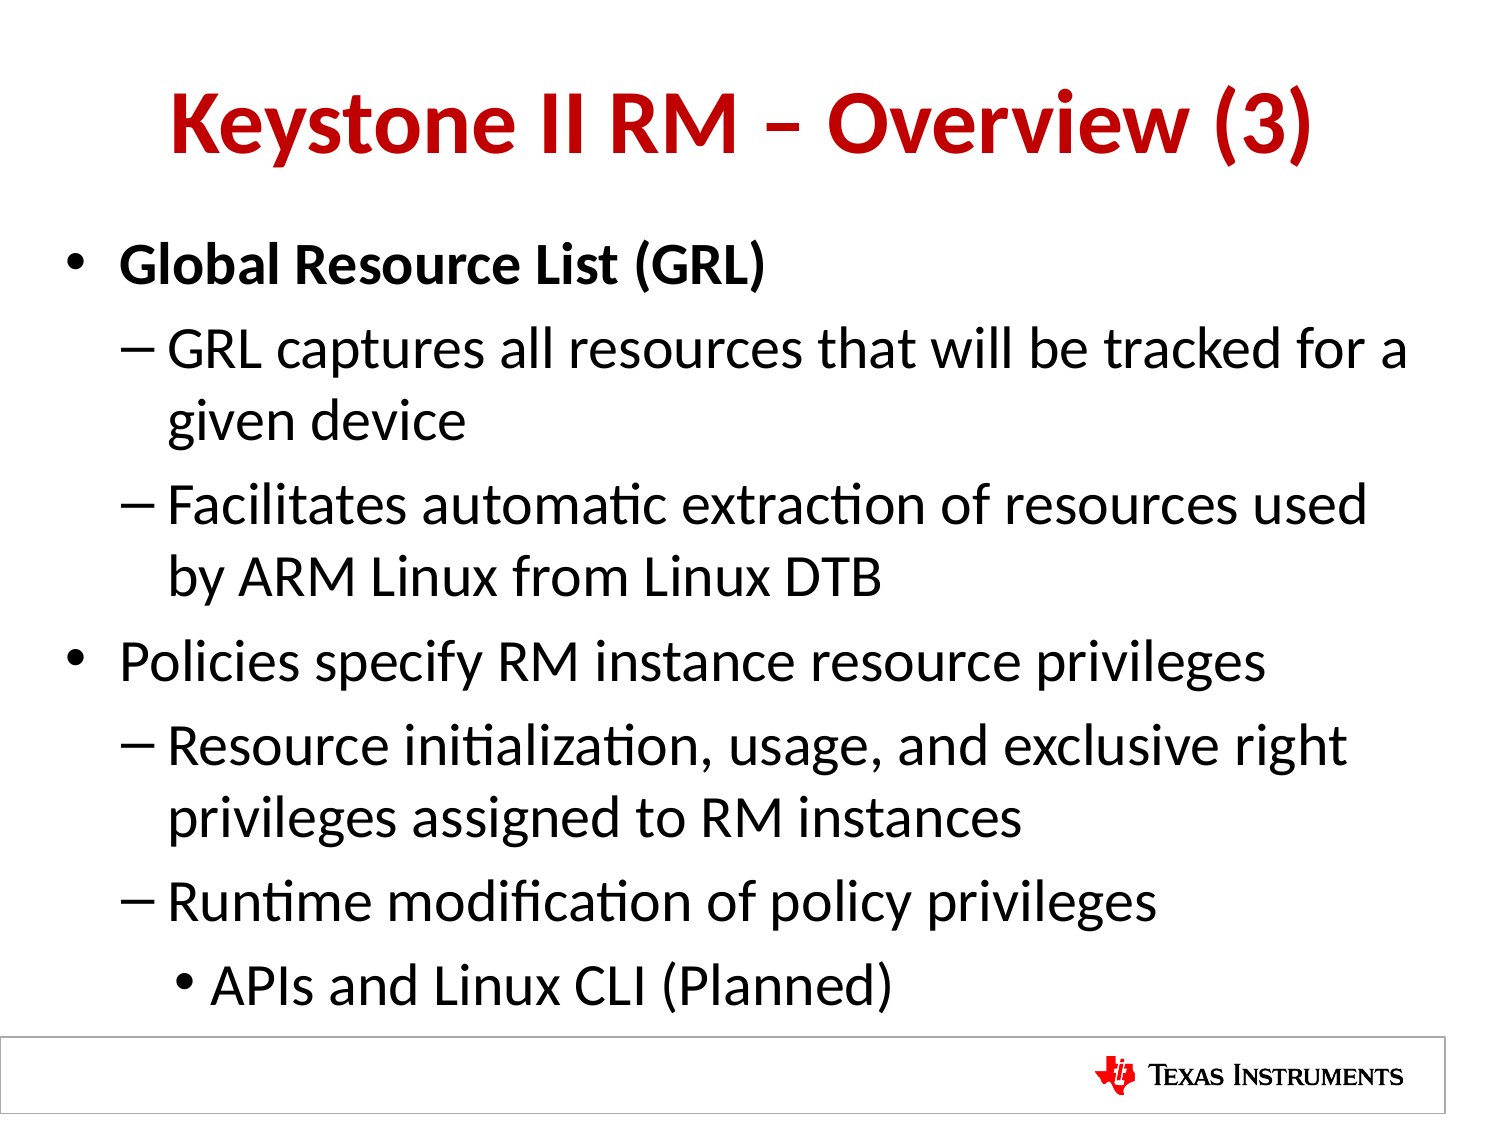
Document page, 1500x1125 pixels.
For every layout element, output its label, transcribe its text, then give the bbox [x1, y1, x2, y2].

picture [1095, 1056, 1403, 1095]
list Global Resource List (GRL) GRL captures all resources that will be tracked for a given device Facilitates automatic extraction of resources used by ARM Linux from Linux DTB Policies specify RM instance resource privileges Resource initialization, usage, and exclusive right privileges assigned to RM instances Runtime modification of policy privileges APIs and Linux CLI (Planned) [49, 216, 1440, 1033]
title Keystone II RM – Overview (3) [49, 45, 1438, 189]
